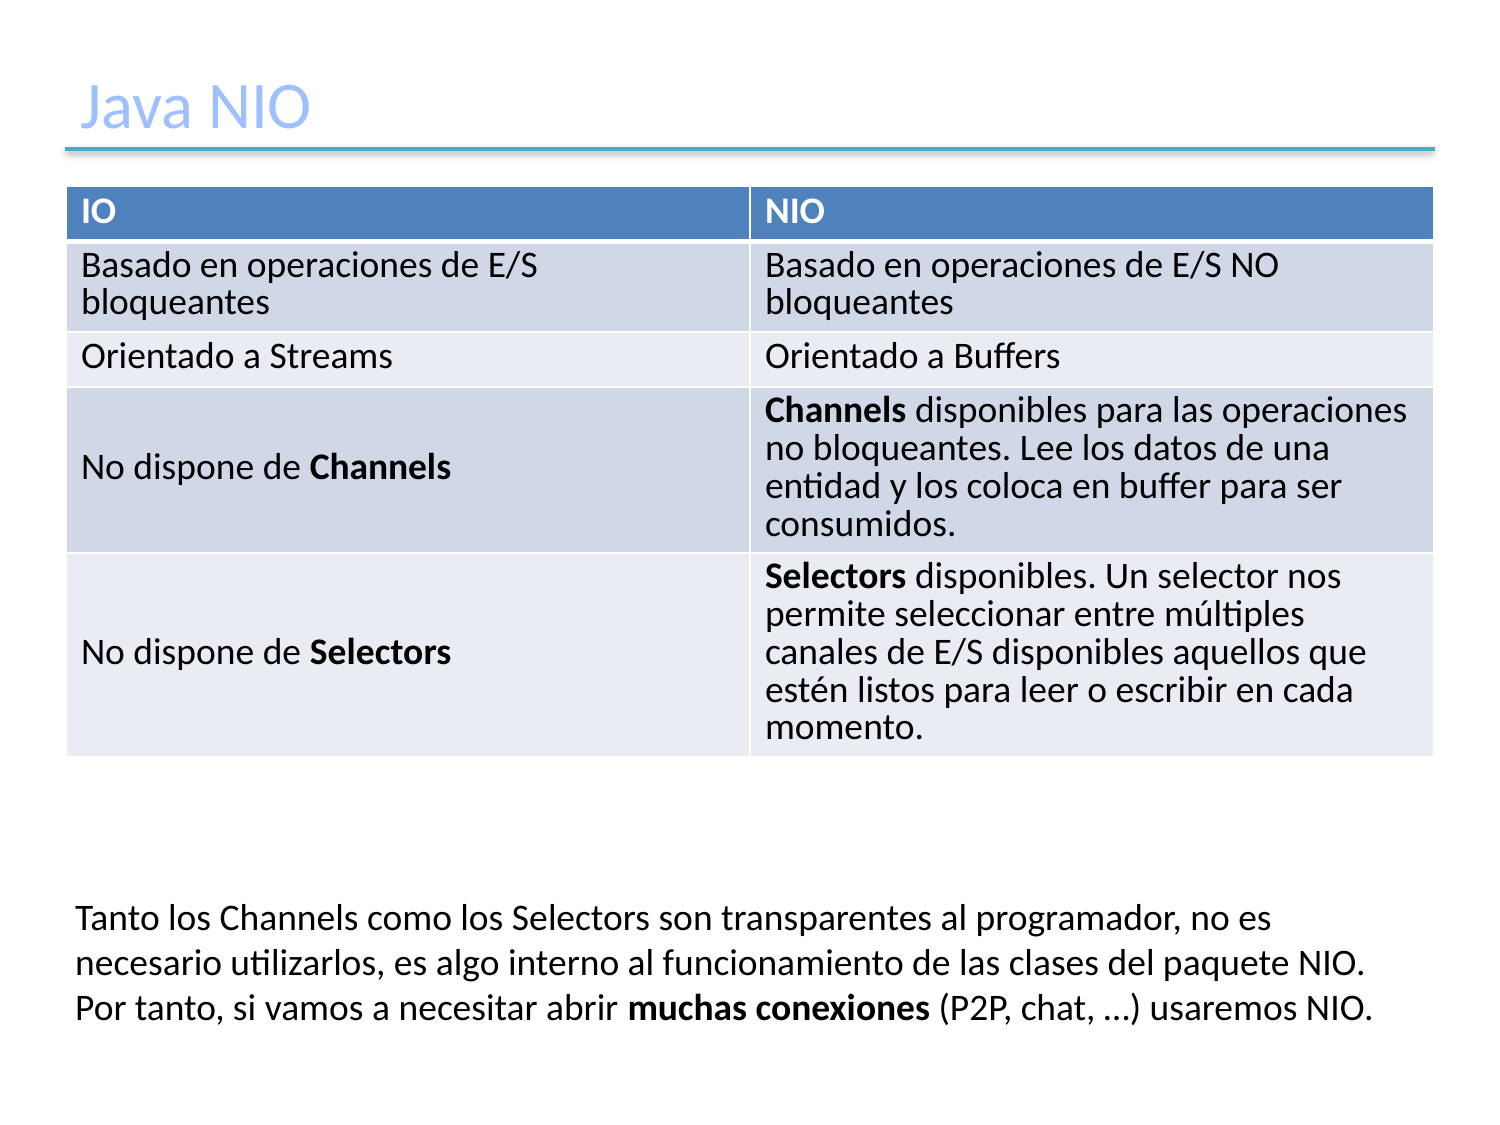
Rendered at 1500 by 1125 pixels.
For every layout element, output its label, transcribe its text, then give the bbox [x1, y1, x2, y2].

table_cell Orientado a Streams [67, 333, 749, 386]
table_cell Selectors disponibles. Un selector nos permite seleccionar entre múltiples canales de E/S disponibles aquellos que estén listos para leer o escribir en cada momento. [751, 554, 1433, 756]
table_header IO [67, 187, 749, 239]
title Java NIO [64, 42, 1437, 147]
table_cell No dispone de Selectors [67, 554, 749, 756]
table_cell Orientado a Buffers [751, 333, 1433, 386]
table_cell Basado en operaciones de E/S bloqueantes [67, 244, 749, 331]
table_cell Channels disponibles para las operaciones no bloqueantes. Lee los datos de una entidad y los coloca en buffer para ser consumidos. [751, 388, 1433, 552]
text_box Tanto los Channels como los Selectors son transparentes al programador, no es necesario utilizarlos, es algo interno al funcionamiento de las clases del paquete NIO. Por tanto, si vamos a necesitar abrir muchas conexiones (P2P, chat, …) usaremos NIO. [60, 885, 1433, 1036]
table_cell No dispone de Channels [67, 388, 749, 552]
table_cell Basado en operaciones de E/S NO bloqueantes [751, 244, 1433, 331]
table_header NIO [751, 187, 1433, 239]
